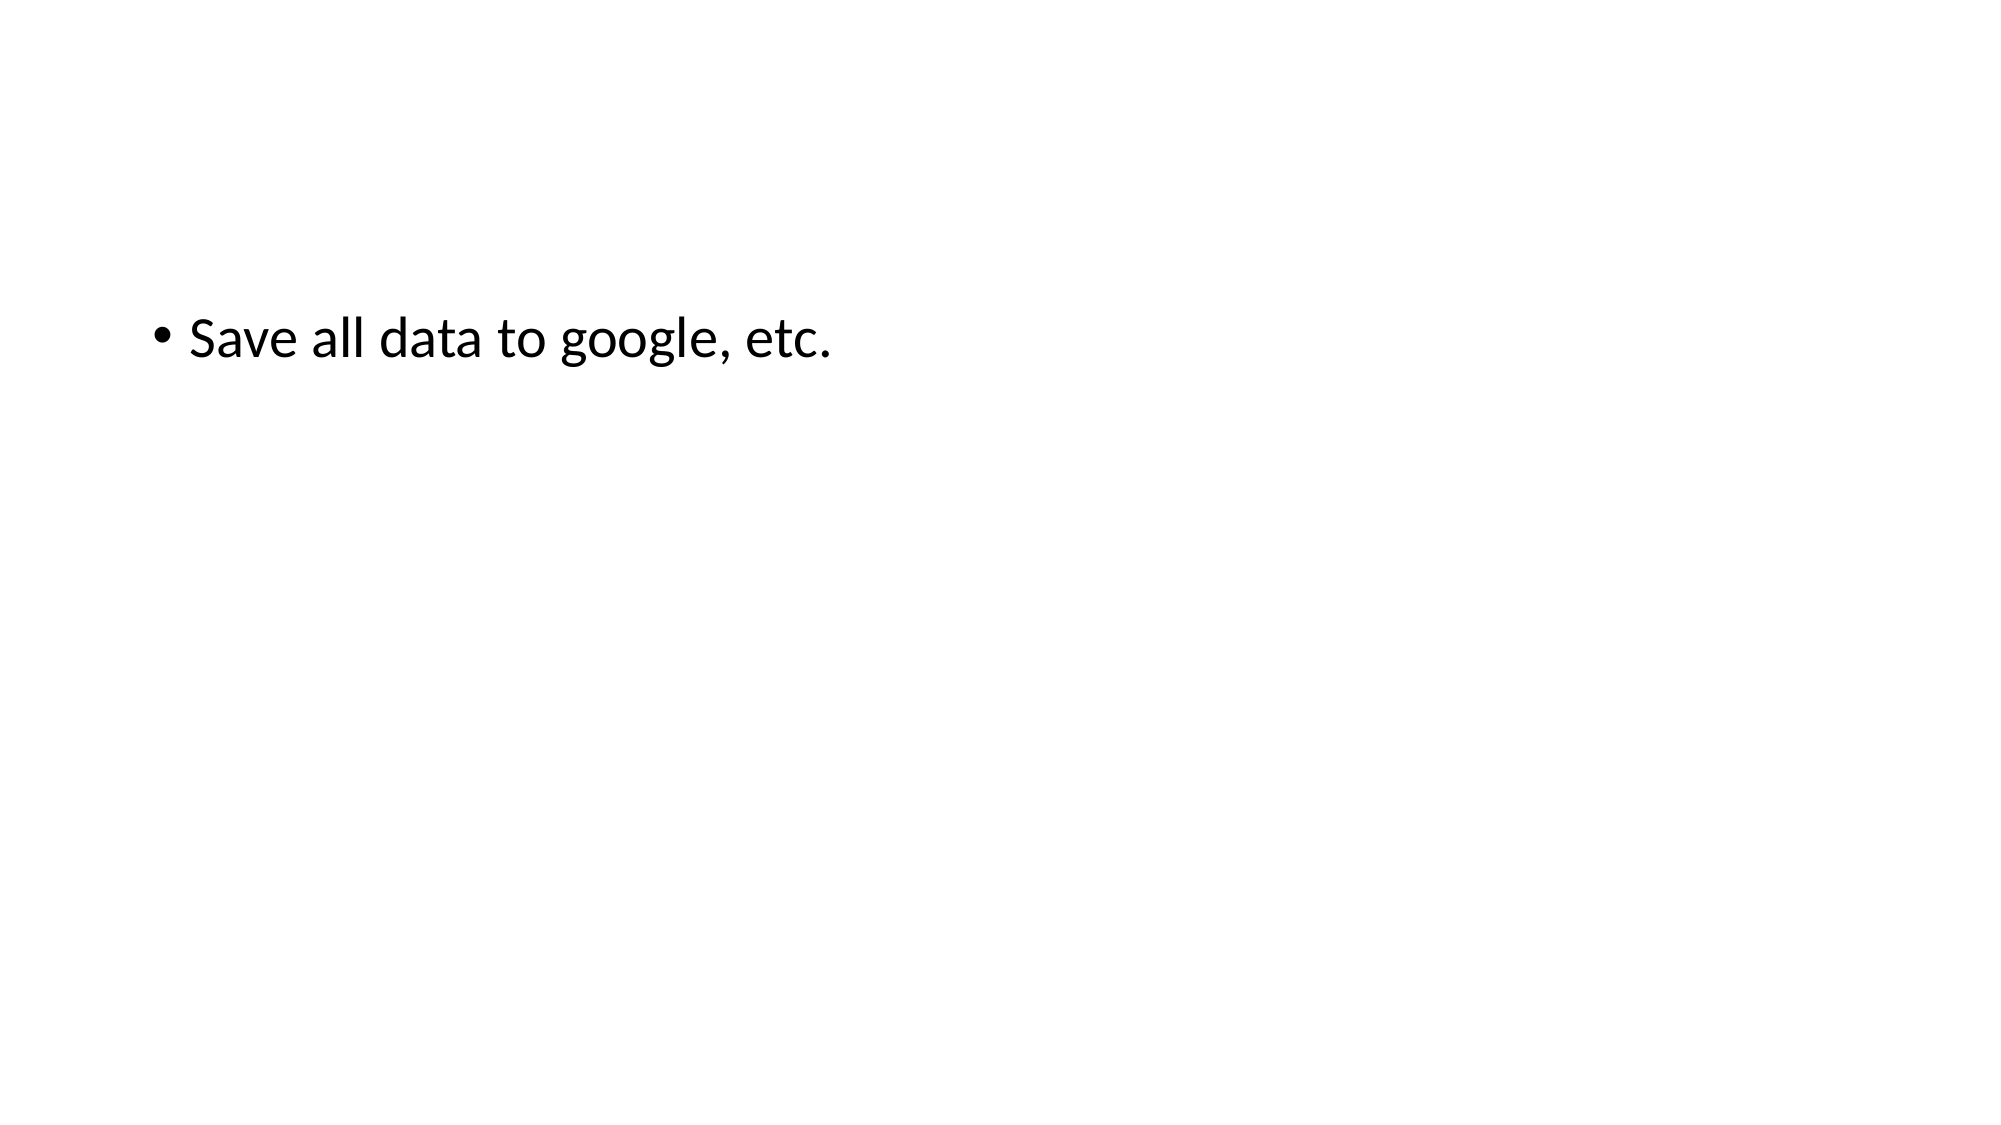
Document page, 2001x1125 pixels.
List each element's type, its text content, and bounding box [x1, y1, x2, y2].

list Save all data to google, etc. [137, 299, 1863, 1014]
